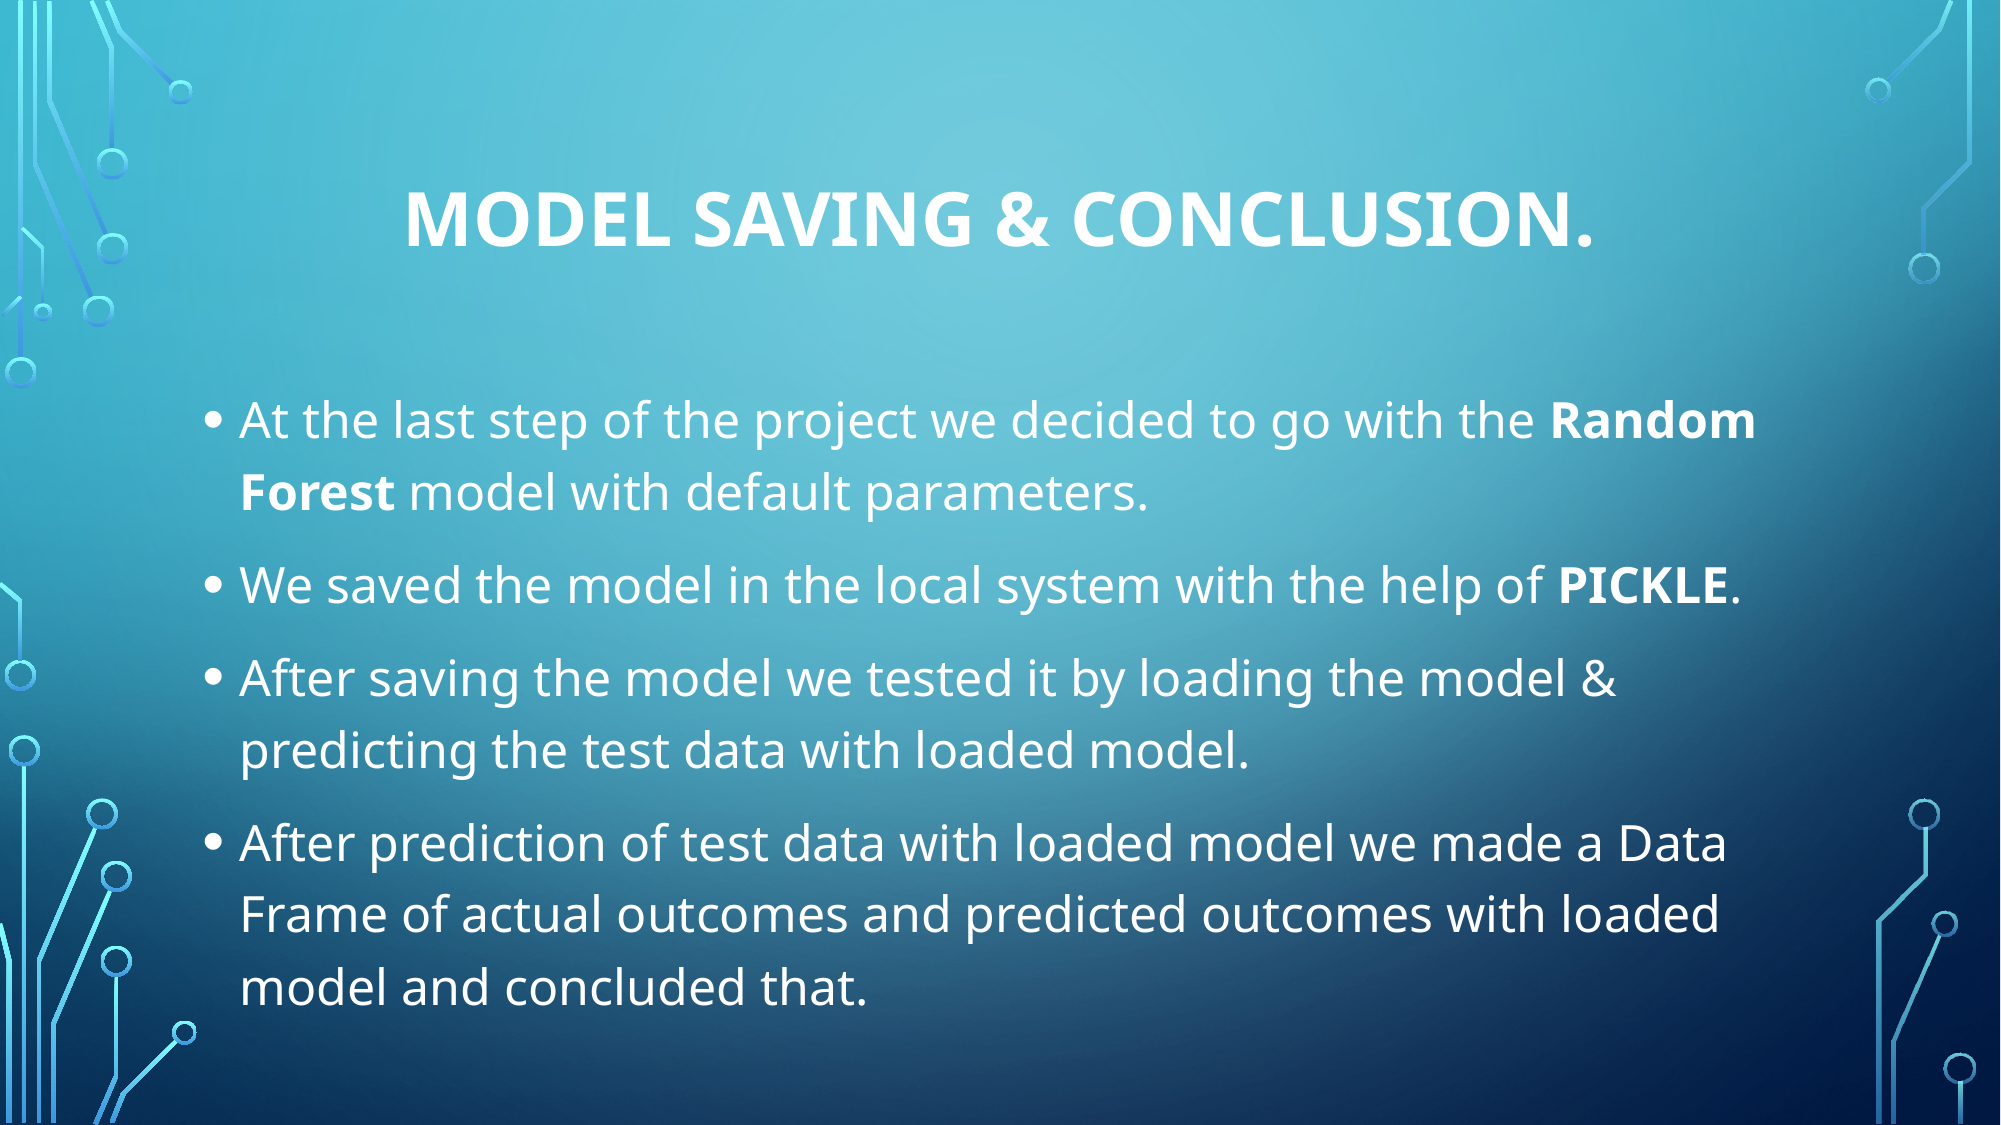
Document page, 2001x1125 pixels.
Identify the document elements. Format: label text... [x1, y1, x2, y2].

title Model saving & conclusion. [187, 101, 1813, 344]
list At the last step of the project we decided to go with the Random Forest model with default parameters. We saved the model in the local system with the help of PICKLE. After saving the model we tested it by loading the model & predicting the test data with loaded model. After prediction of test data with loaded model we made a Data Frame of actual outcomes and predicted outcomes with loaded model and concluded that. [187, 369, 1813, 1055]
